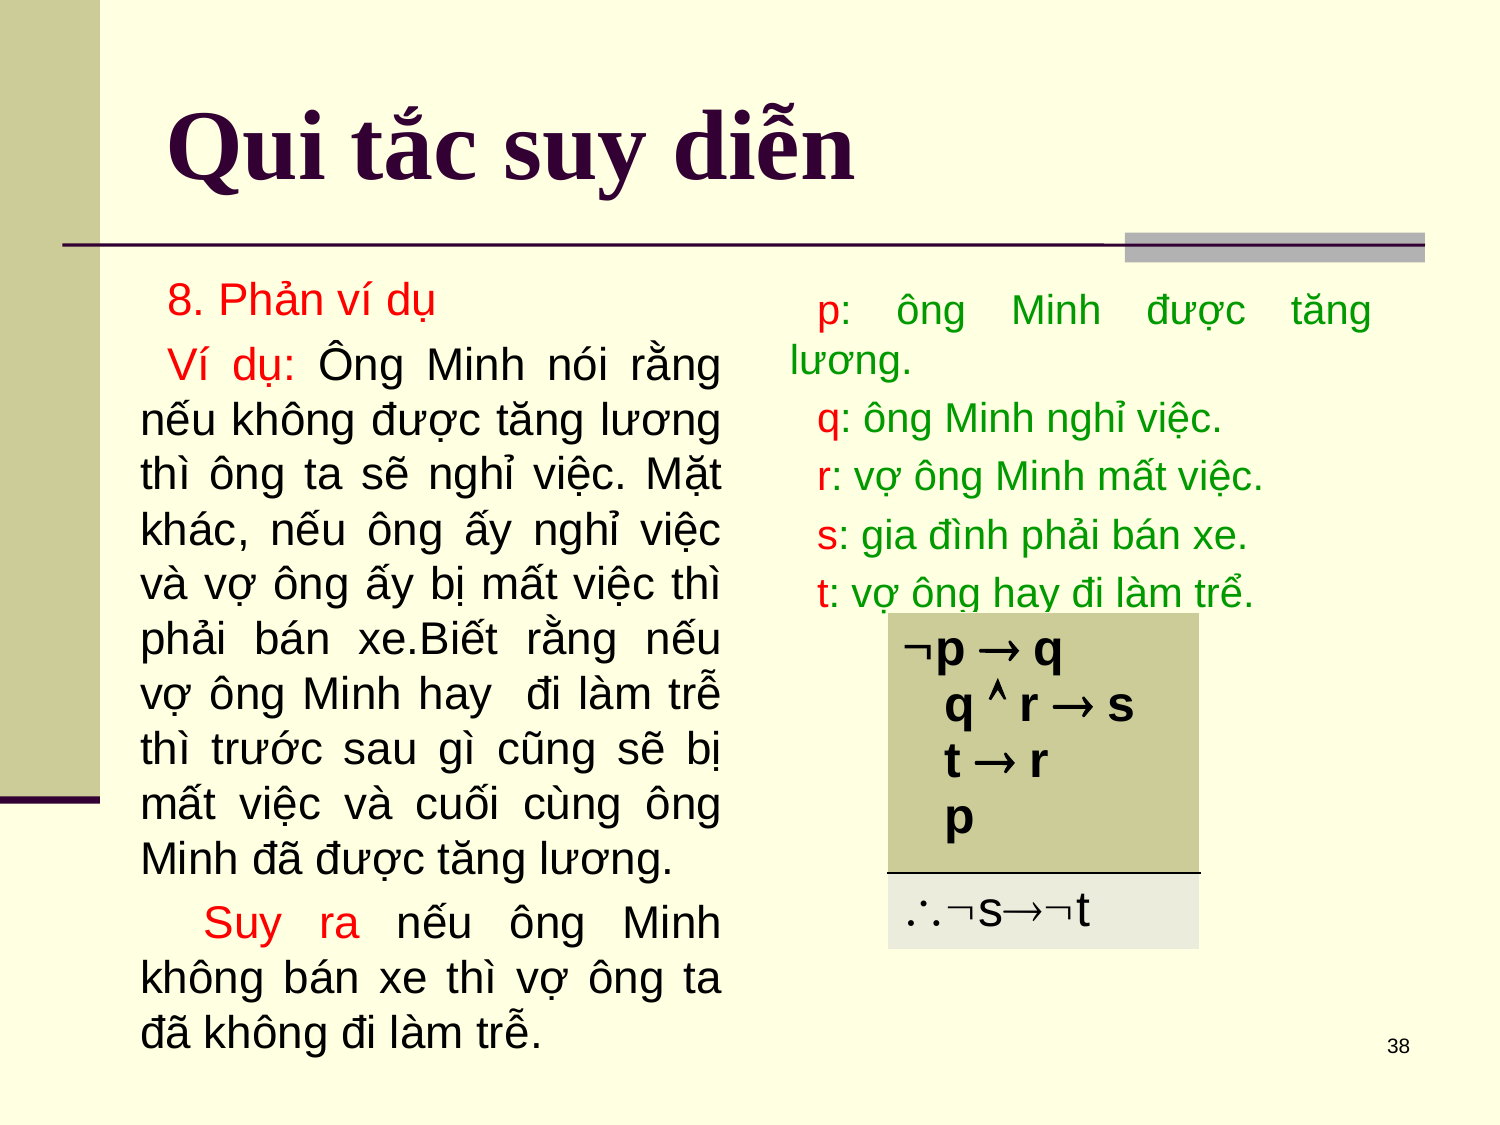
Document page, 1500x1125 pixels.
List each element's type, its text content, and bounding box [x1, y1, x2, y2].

table_header p  q q  r  s t  r p [888, 613, 1199, 872]
text_box p: ông Minh được tăng lương. q: ông Minh nghỉ việc. r: vợ ông Minh mất việc. s: gia đình phải bán xe. t: vợ ông hay đi làm trể. [774, 275, 1388, 1019]
slide_number 38 [1112, 1024, 1426, 1101]
title Qui tắc suy diễn [149, 45, 1426, 234]
list 8. Phản ví dụ Ví dụ: Ông Minh nói rằng nếu không được tăng lương thì ông ta sẽ nghỉ việc. Mặt khác, nếu ông ấy nghỉ việc và vợ ông ấy bị mất việc thì phải bán xe.Biết rằng nếu vợ ông Minh hay đi làm trễ thì trước sau gì cũng sẽ bị mất việc và cuối cùng ông Minh đã được tăng lương. Suy ra nếu ông Minh không bán xe thì vợ ông ta đã không đi làm trễ. [124, 262, 738, 1076]
table_cell st [888, 874, 1199, 949]
